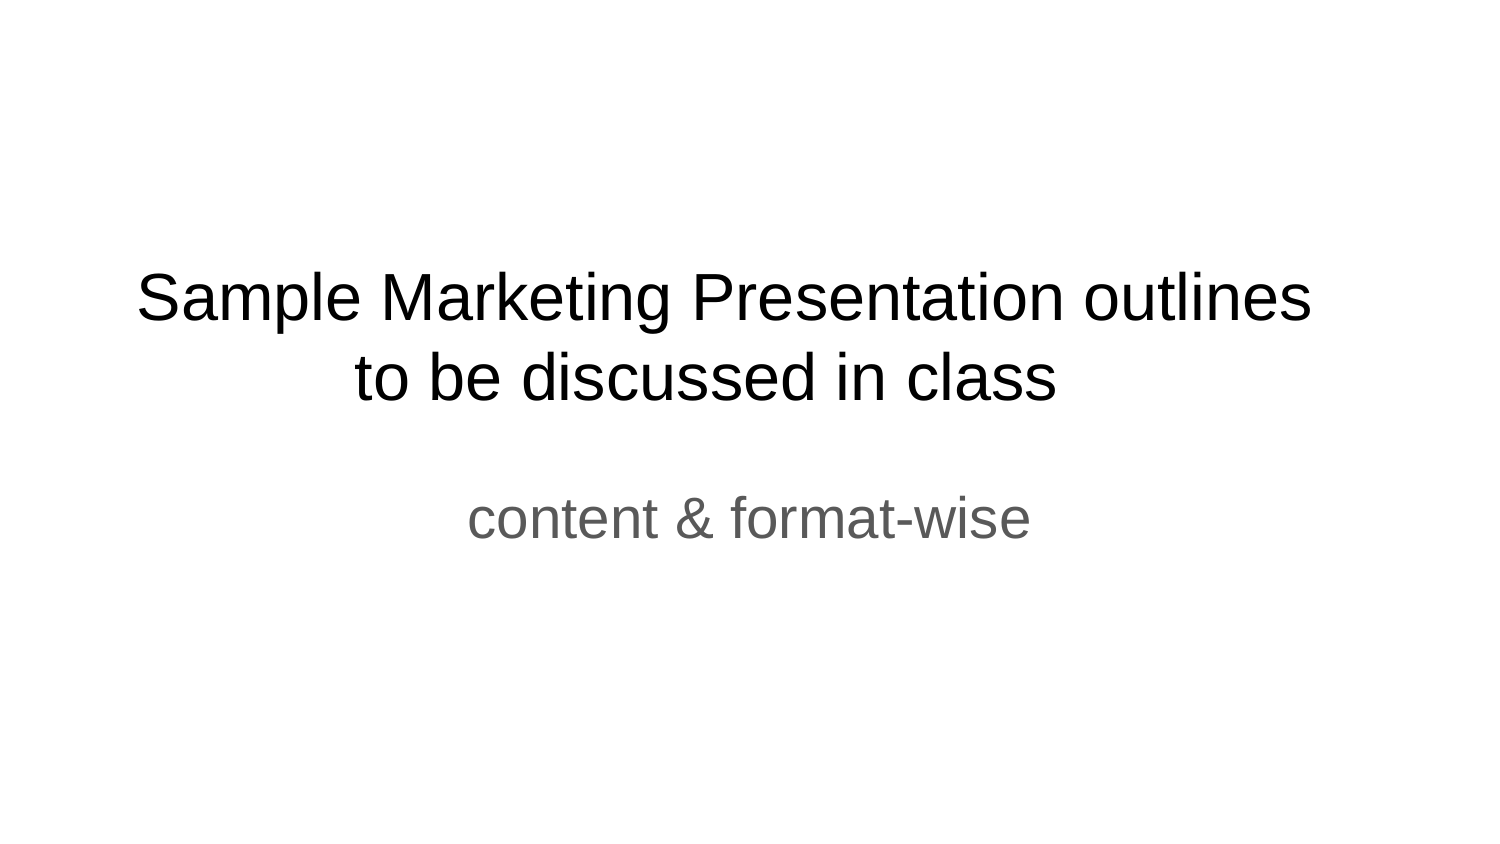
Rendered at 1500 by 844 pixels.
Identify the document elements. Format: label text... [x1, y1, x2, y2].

title Sample Marketing Presentation outlines to be discussed in class [26, 92, 1425, 429]
subtitle content & format-wise [51, 464, 1449, 595]
